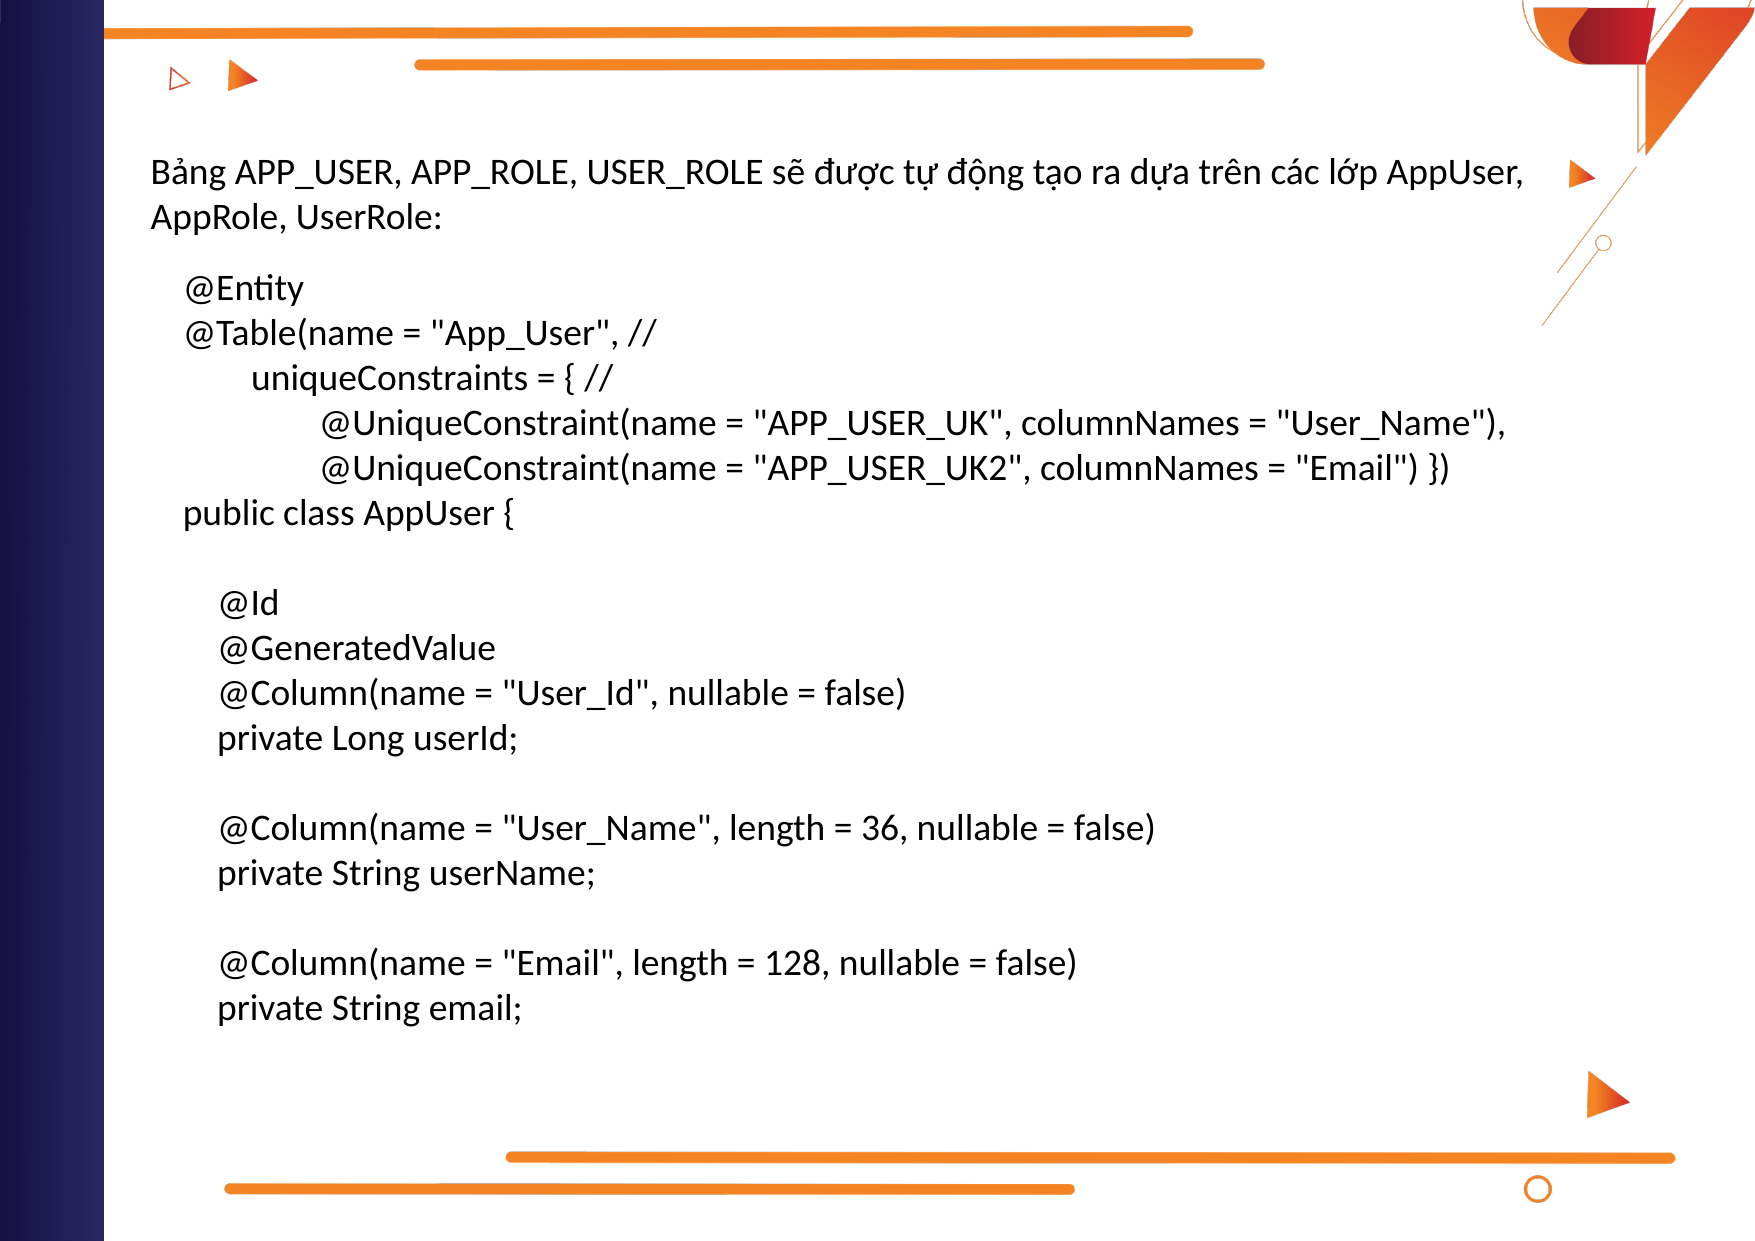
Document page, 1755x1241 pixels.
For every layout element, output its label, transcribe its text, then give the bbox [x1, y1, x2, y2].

picture [1521, 0, 1755, 327]
text_box Bảng APP_USER, APP_ROLE, USER_ROLE sẽ được tự động tạo ra dựa trên các lớp AppUser, AppRole, UserRole: [135, 139, 1521, 245]
picture [222, 1054, 1678, 1241]
picture [0, 0, 1267, 1241]
text_box @Entity @Table(name = "App_User", // uniqueConstraints = { // @UniqueConstraint(name = "APP_USER_UK", columnNames = "User_Name"), @UniqueConstraint(name = "APP_USER_UK2", columnNames = "Email") }) public class AppUser { @Id @GeneratedValue @Column(name = "User_Id", nullable = false) private Long userId; @Column(name = "User_Name", length = 36, nullable = false) private String userName; @Column(name = "Email", length = 128, nullable = false) private String email; [168, 255, 1587, 1080]
